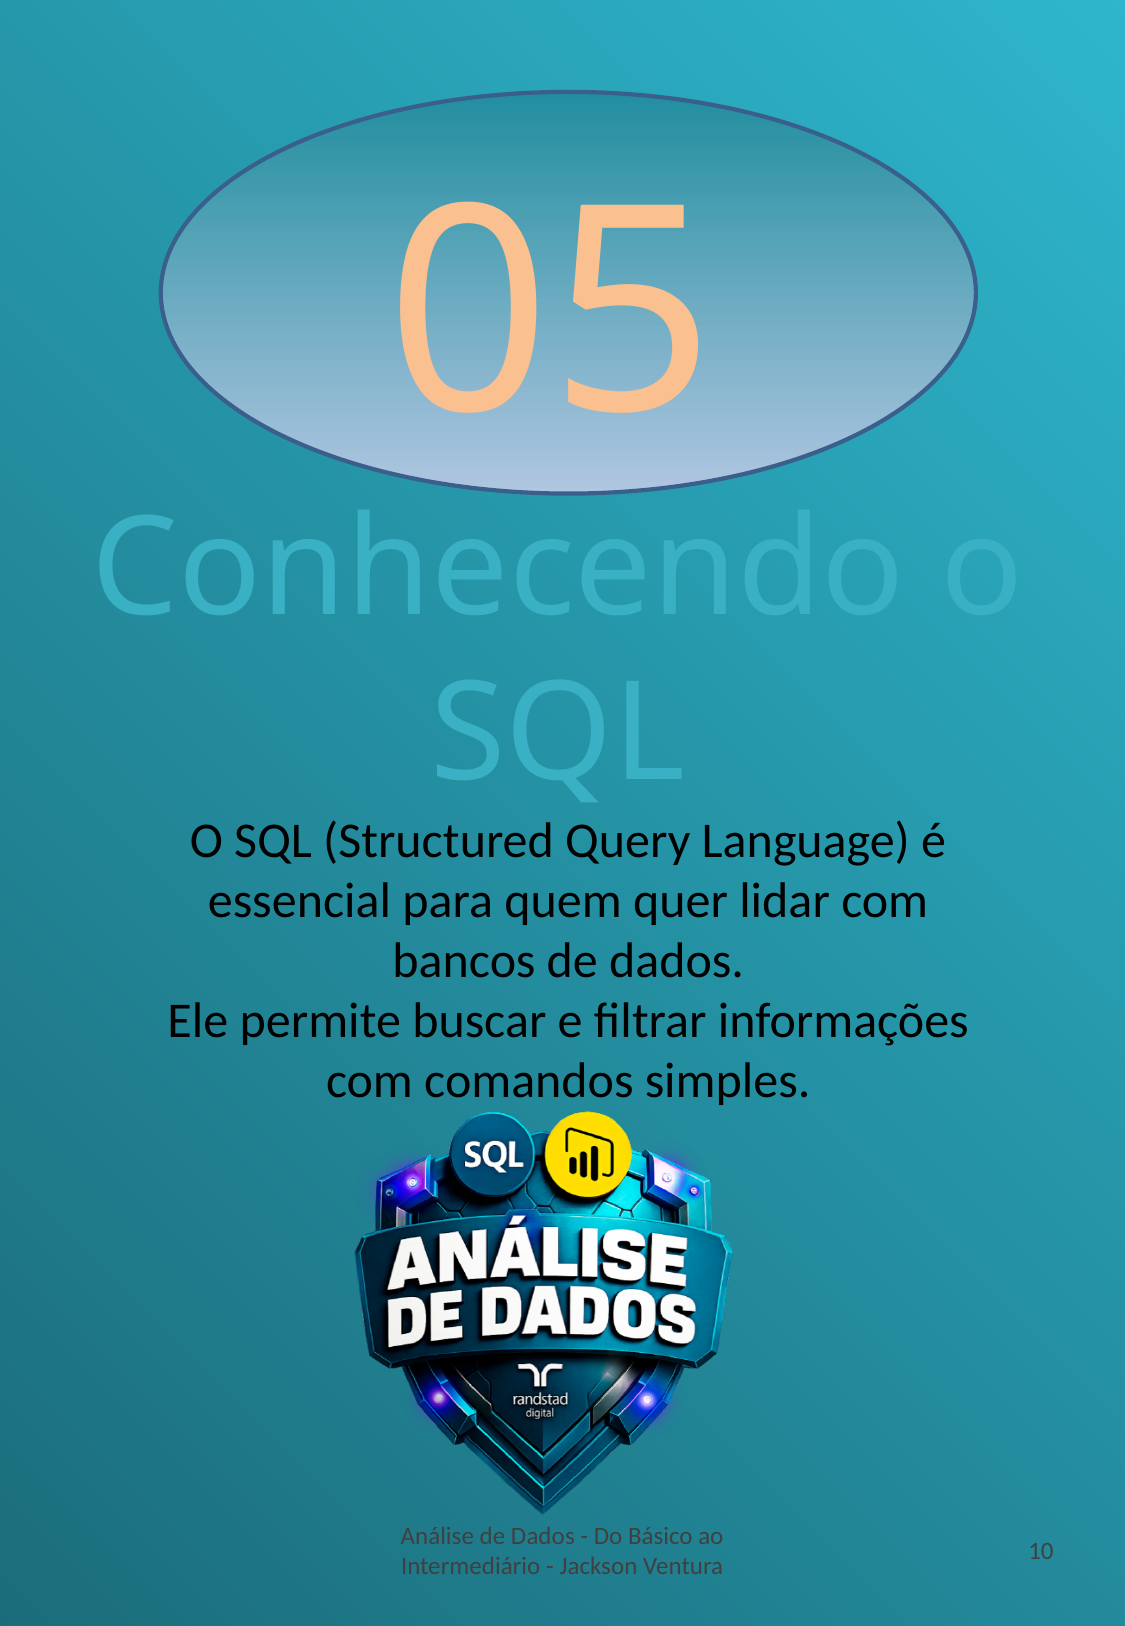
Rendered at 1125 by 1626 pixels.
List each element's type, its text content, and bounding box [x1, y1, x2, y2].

footer Análise de Dados - Do Básico ao Intermediário - Jackson Ventura [384, 1529, 741, 1593]
slide_number 10 [806, 1506, 1069, 1593]
text_box O SQL (Structured Query Language) é essencial para quem quer lidar com bancos de dados. Ele permite buscar e filtrar informações com comandos simples. [119, 800, 1018, 1116]
text_box 05 [54, 115, 1047, 476]
picture [294, 1095, 791, 1522]
text_box [370, 89, 767, 115]
text_box Conhecendo o SQL [61, 469, 1055, 815]
text_box [0, 0, 1125, 1625]
